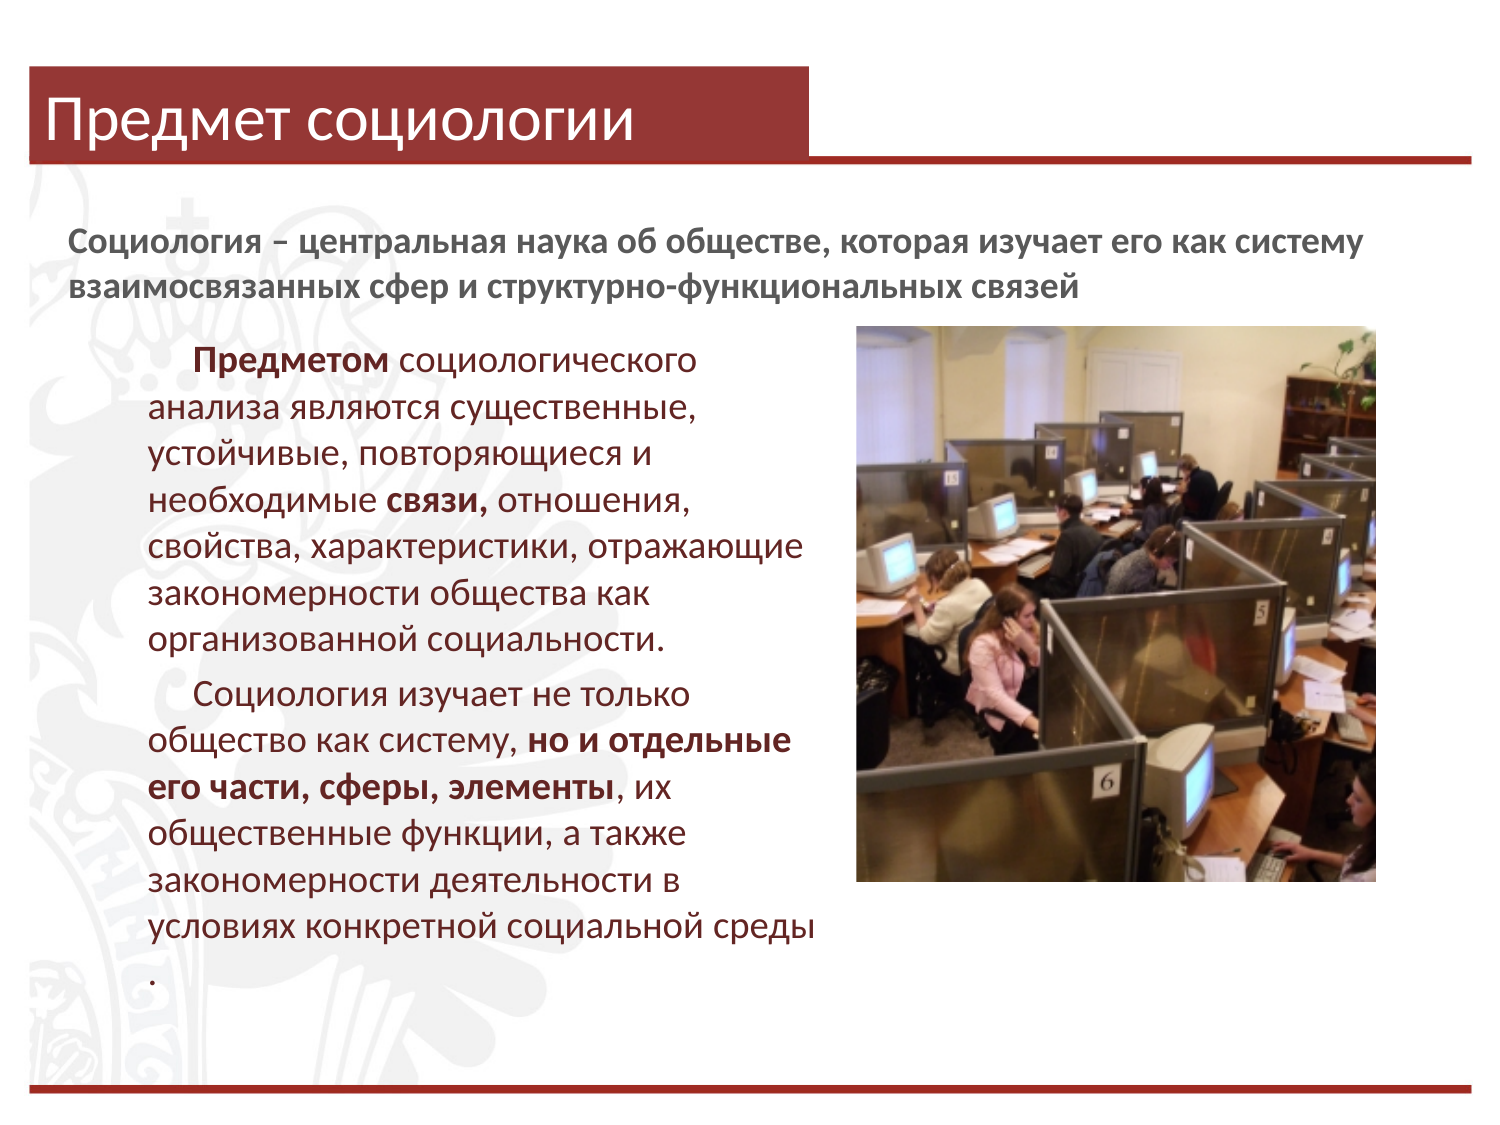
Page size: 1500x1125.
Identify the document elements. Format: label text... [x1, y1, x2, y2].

list Предметом социологического анализа являются существенные, устойчивые, повторяющиеся и необходимые связи, отношения, свойства, характеристики, отражающие закономерности общества как организованной социальности. Социология изучает не только общество как систему, но и отдельные его части, сферы, элементы, их общественные функции, а также закономерности деятельности в условиях конкретной социальной среды . [88, 326, 833, 1005]
list Социология – центральная наука об обществе, которая изучает его как систему взаимосвязанных сфер и структурно-функциональных связей [53, 208, 1459, 315]
picture [0, 0, 1500, 1125]
title Предмет социологии [29, 66, 821, 161]
